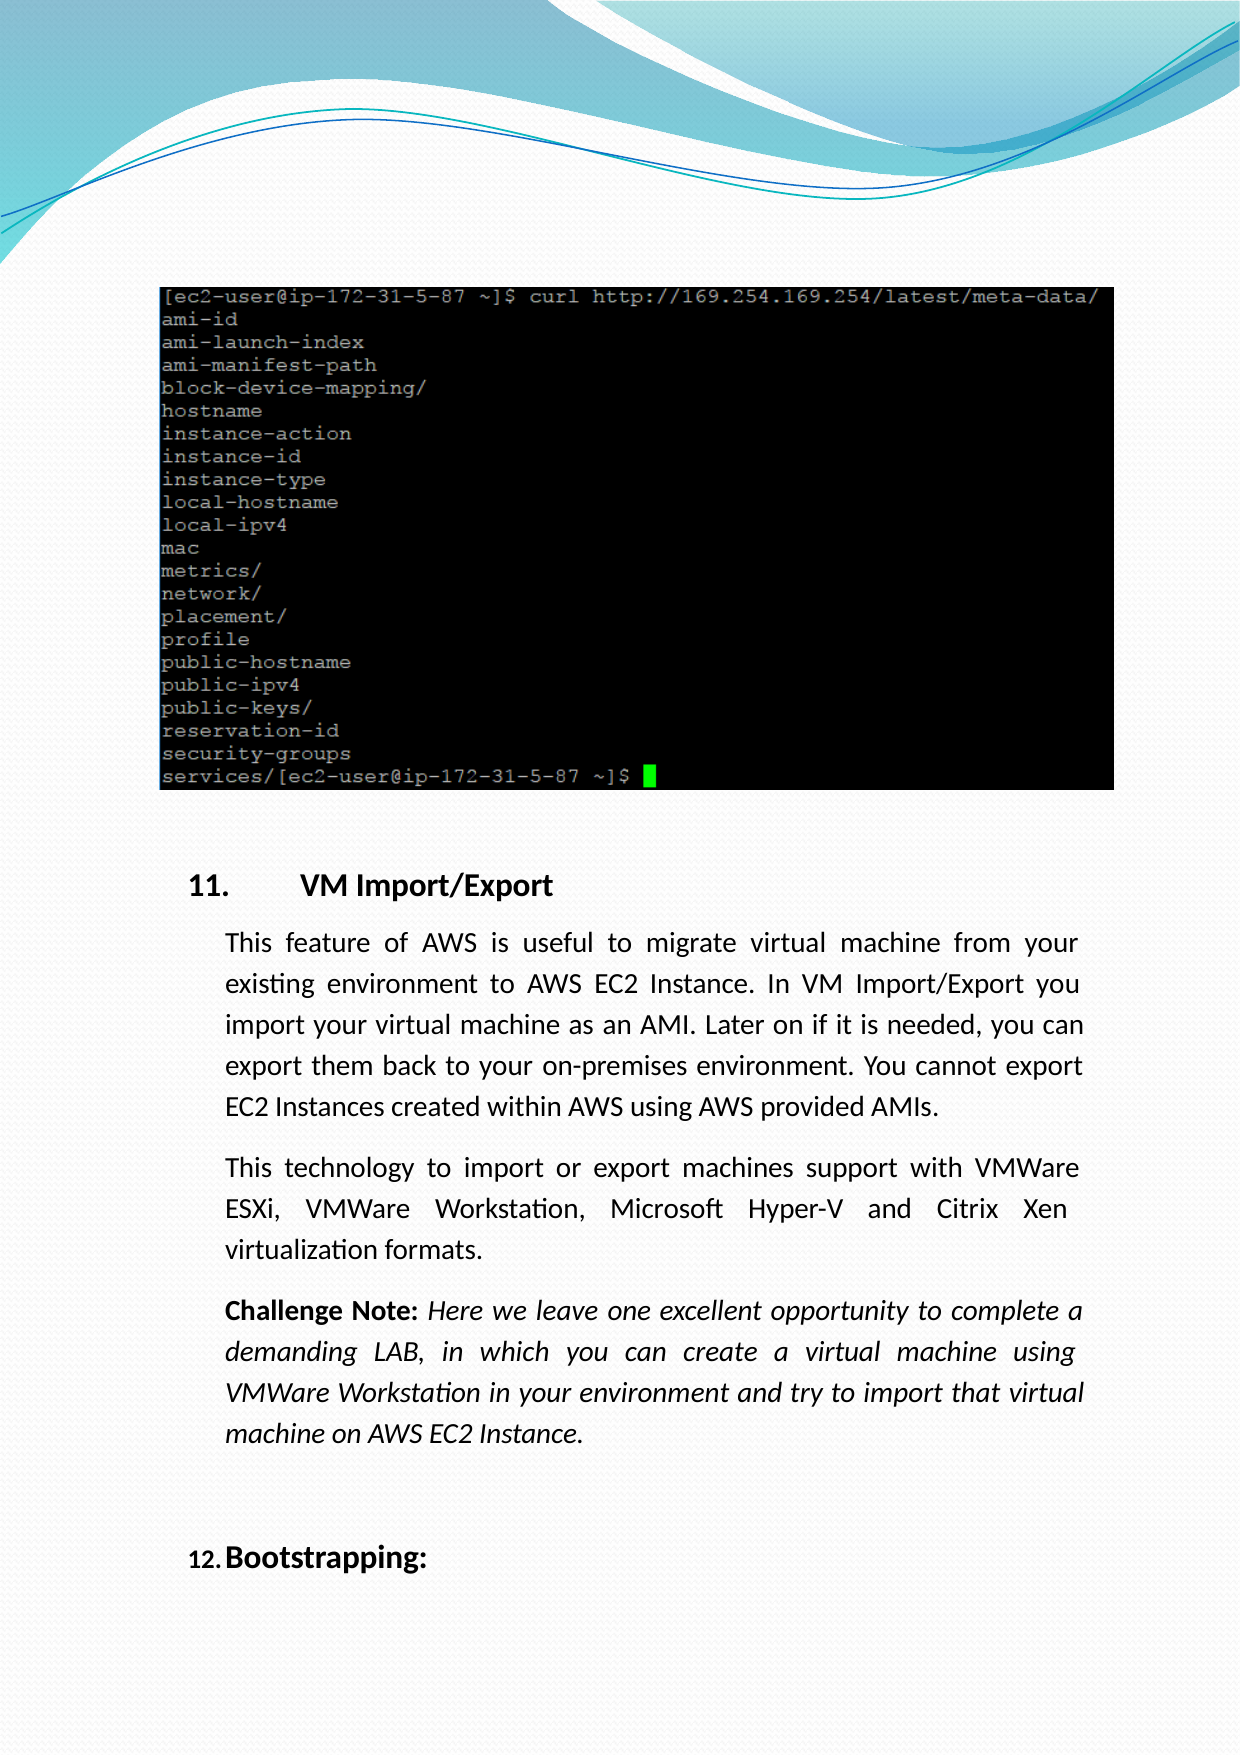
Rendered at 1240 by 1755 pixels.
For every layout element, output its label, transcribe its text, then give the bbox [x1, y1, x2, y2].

text_box [159, 287, 1114, 790]
text_box VM Import/Export This feature of AWS is useful to migrate virtual machine from your existing environment to AWS EC2 Instance. In VM Import/Export you import your virtual machine as an AMI. Later on if it is needed, you can export them back to your on-premises environment. You cannot export EC2 Instances created within AWS using AWS provided AMIs. This technology to import or export machines support with VMWare ESXi, VMWare Workstation, Microsoft Hyper-V and Citrix Xen virtualization formats. Challenge Note: Here we leave one excellent opportunity to complete a demanding LAB, in which you can create a virtual machine using VMWare Workstation in your environment and try to import that virtual machine on AWS EC2 Instance. Bootstrapping: [185, 861, 1093, 1576]
